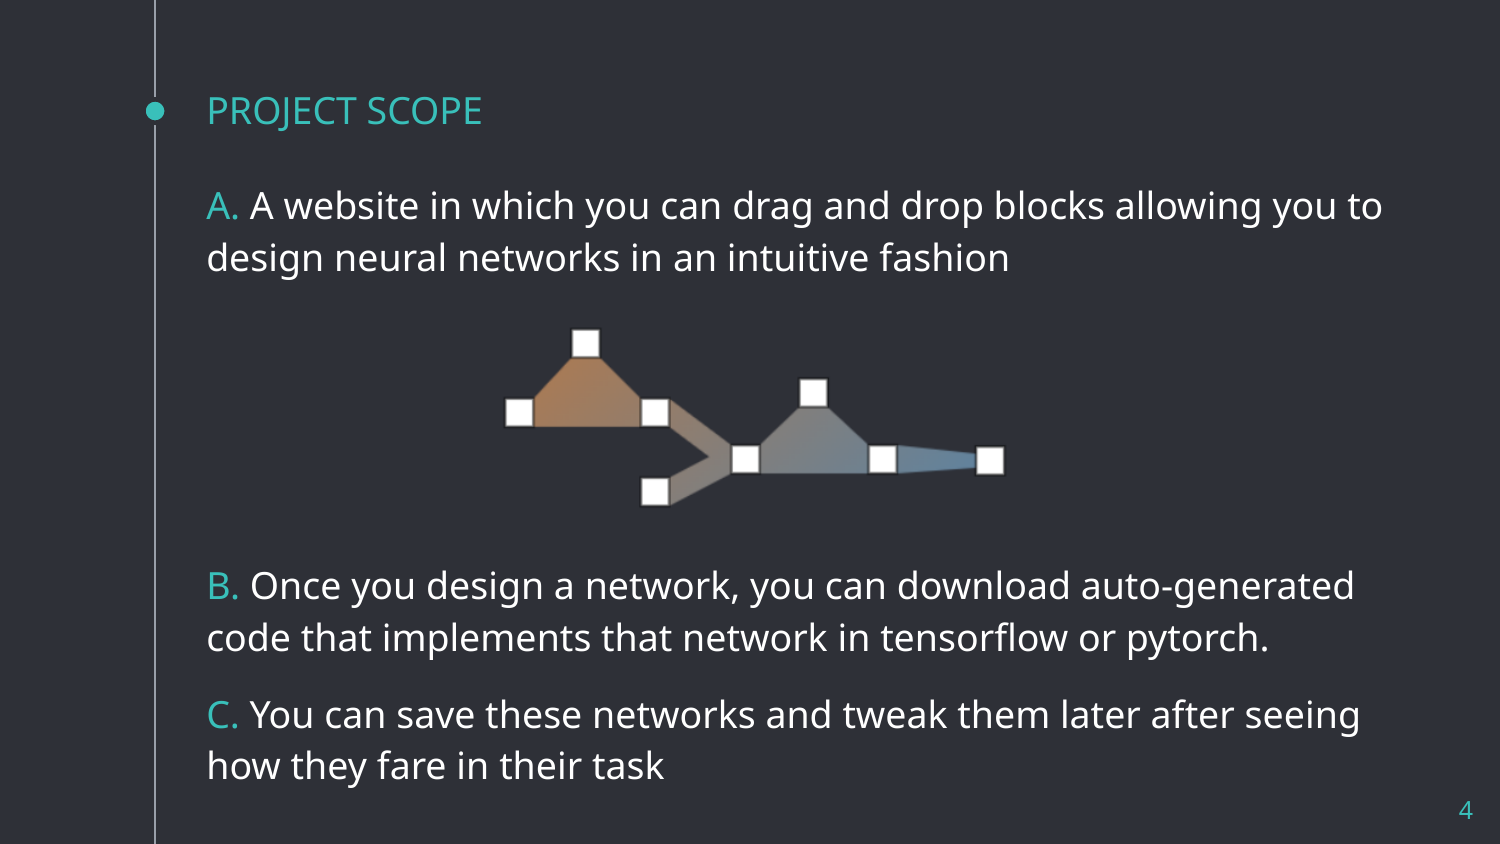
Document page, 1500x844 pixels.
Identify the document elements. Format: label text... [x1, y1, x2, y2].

picture [454, 270, 1046, 573]
text_box B. Once you design a network, you can download auto-generated code that implements that network in tensorflow or pytorch. C. You can save these networks and tweak them later after seeing how they fare in their task [191, 540, 1396, 803]
title PROJECT SCOPE [191, 90, 1317, 147]
slide_number ‹#› [1398, 779, 1489, 832]
list A. A website in which you can drag and drop blocks allowing you to design neural networks in an intuitive fashion [191, 160, 1436, 314]
